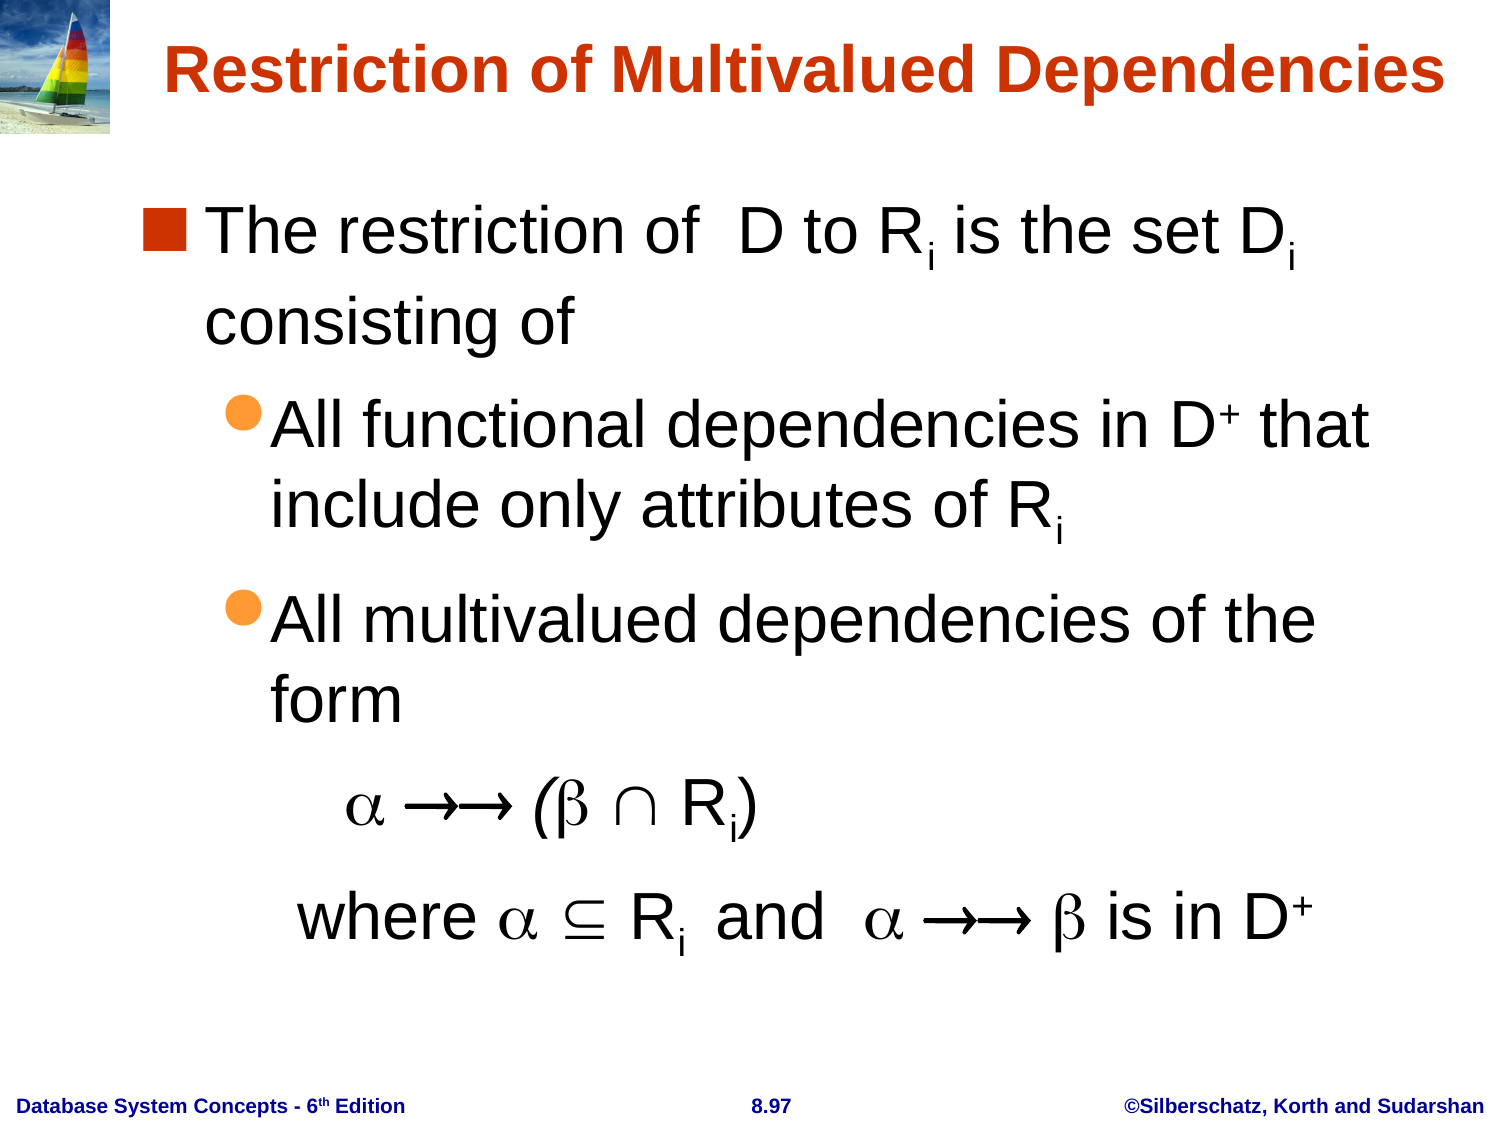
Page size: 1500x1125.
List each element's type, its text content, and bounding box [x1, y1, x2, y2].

list The restriction of D to Ri is the set Di consisting of All functional dependencies in D+ that include only attributes of Ri All multivalued dependencies of the form   (  Ri) where   Ri and    is in D+ [133, 179, 1391, 985]
title Restriction of Multivalued Dependencies [143, 12, 1469, 113]
picture [0, 0, 110, 134]
